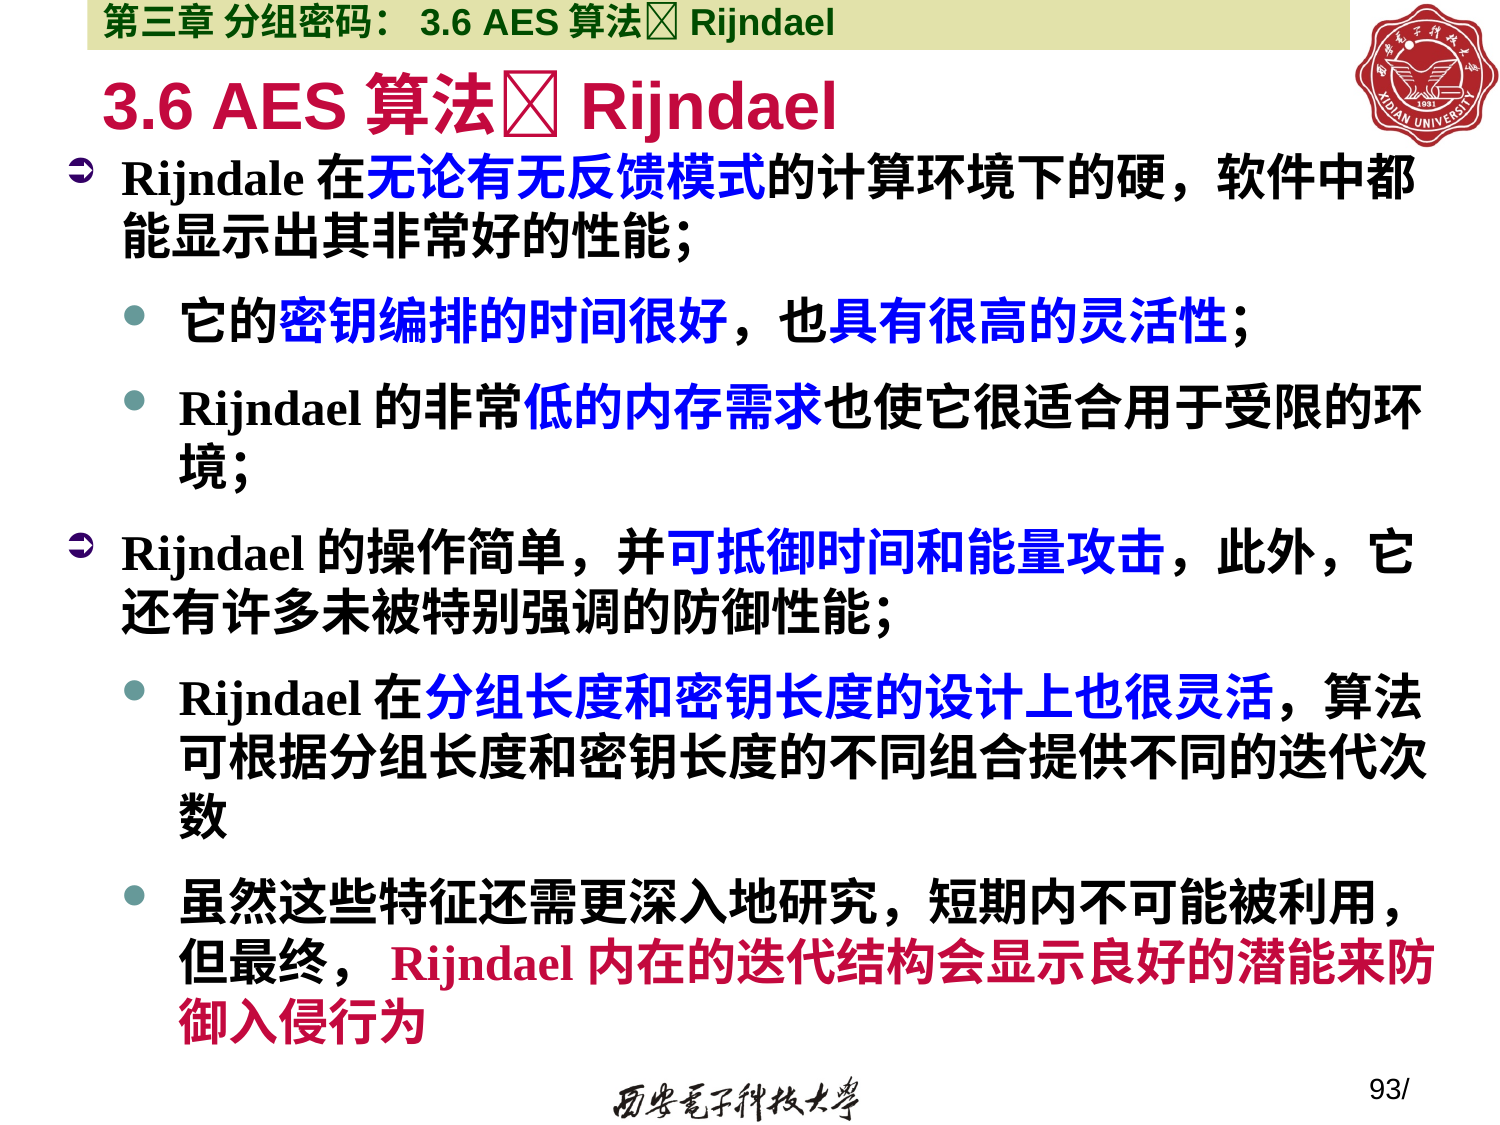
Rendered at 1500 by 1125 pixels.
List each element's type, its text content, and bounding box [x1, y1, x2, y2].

text_box 第三章 分组密码：3.6 AES算法Rijndael [87, 0, 1350, 50]
list Rijndale在无论有无反馈模式的计算环境下的硬，软件中都能显示出其非常好的性能； 它的密钥编排的时间很好，也具有很高的灵活性； Rijndael的非常低的内存需求也使它很适合用于受限的环境； Rijndael的操作简单，并可抵御时间和能量攻击，此外，它还有许多未被特别强调的防御性能； Rijndael在分组长度和密钥长度的设计上也很灵活，算法可根据分组长度和密钥长度的不同组合提供不同的迭代次数 虽然这些特征还需更深入地研究，短期内不可能被利用，但最终，Rijndael内在的迭代结构会显示良好的潜能来防御入侵行为 [49, 137, 1463, 1063]
picture [1350, 0, 1500, 150]
picture [612, 1076, 863, 1125]
title 3.6 AES算法Rijndael [87, 62, 1351, 137]
slide_number 93/ [1212, 1062, 1426, 1113]
